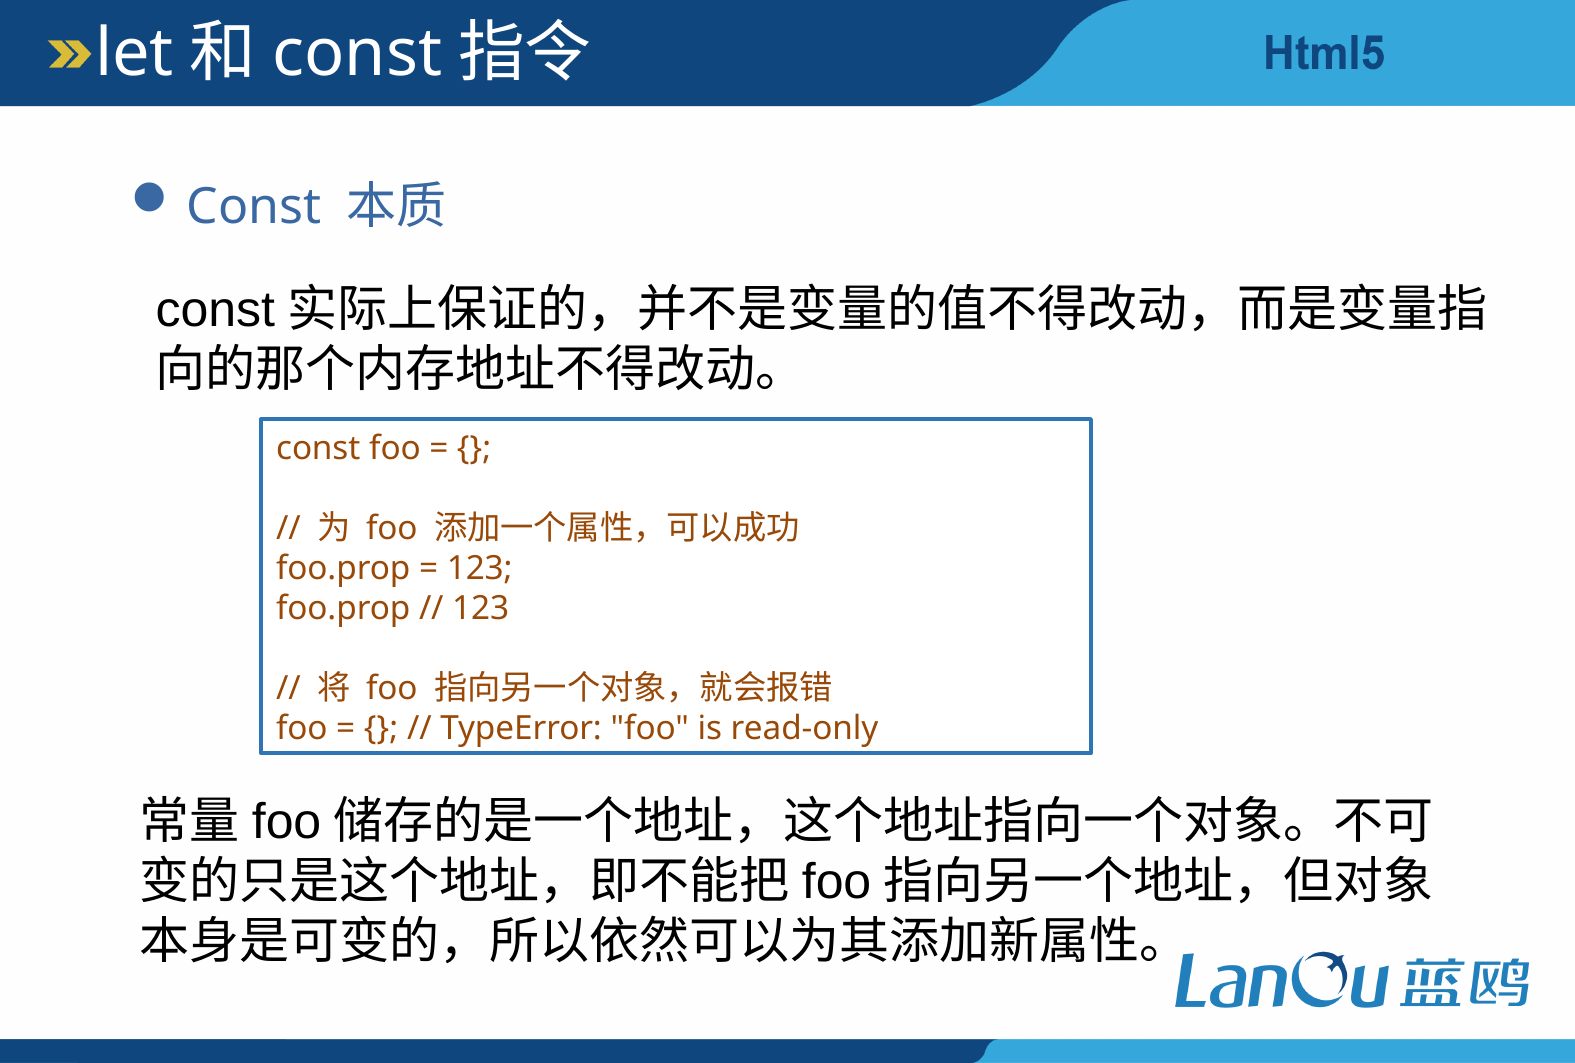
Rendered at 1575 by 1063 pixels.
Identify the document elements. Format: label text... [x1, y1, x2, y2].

text_box const foo = {}; // 为 foo 添加一个属性，可以成功 foo.prop = 123; foo.prop // 123 // 将 foo 指向另一个对象，就会报错 foo = {}; // TypeError: "foo" is read-only [259, 417, 1093, 755]
text_box let和const指令 [87, 1, 600, 97]
text_box const实际上保证的，并不是变量的值不得改动，而是变量指向的那个内存地址不得改动。 [140, 269, 1516, 404]
text_box 常量foo储存的是一个地址，这个地址指向一个对象。不可变的只是这个地址，即不能把foo指向另一个地址，但对象本身是可变的，所以依然可以为其添加新属性。 [125, 780, 1469, 976]
picture [0, 0, 1575, 1063]
text_box Const 本质 [123, 166, 455, 242]
